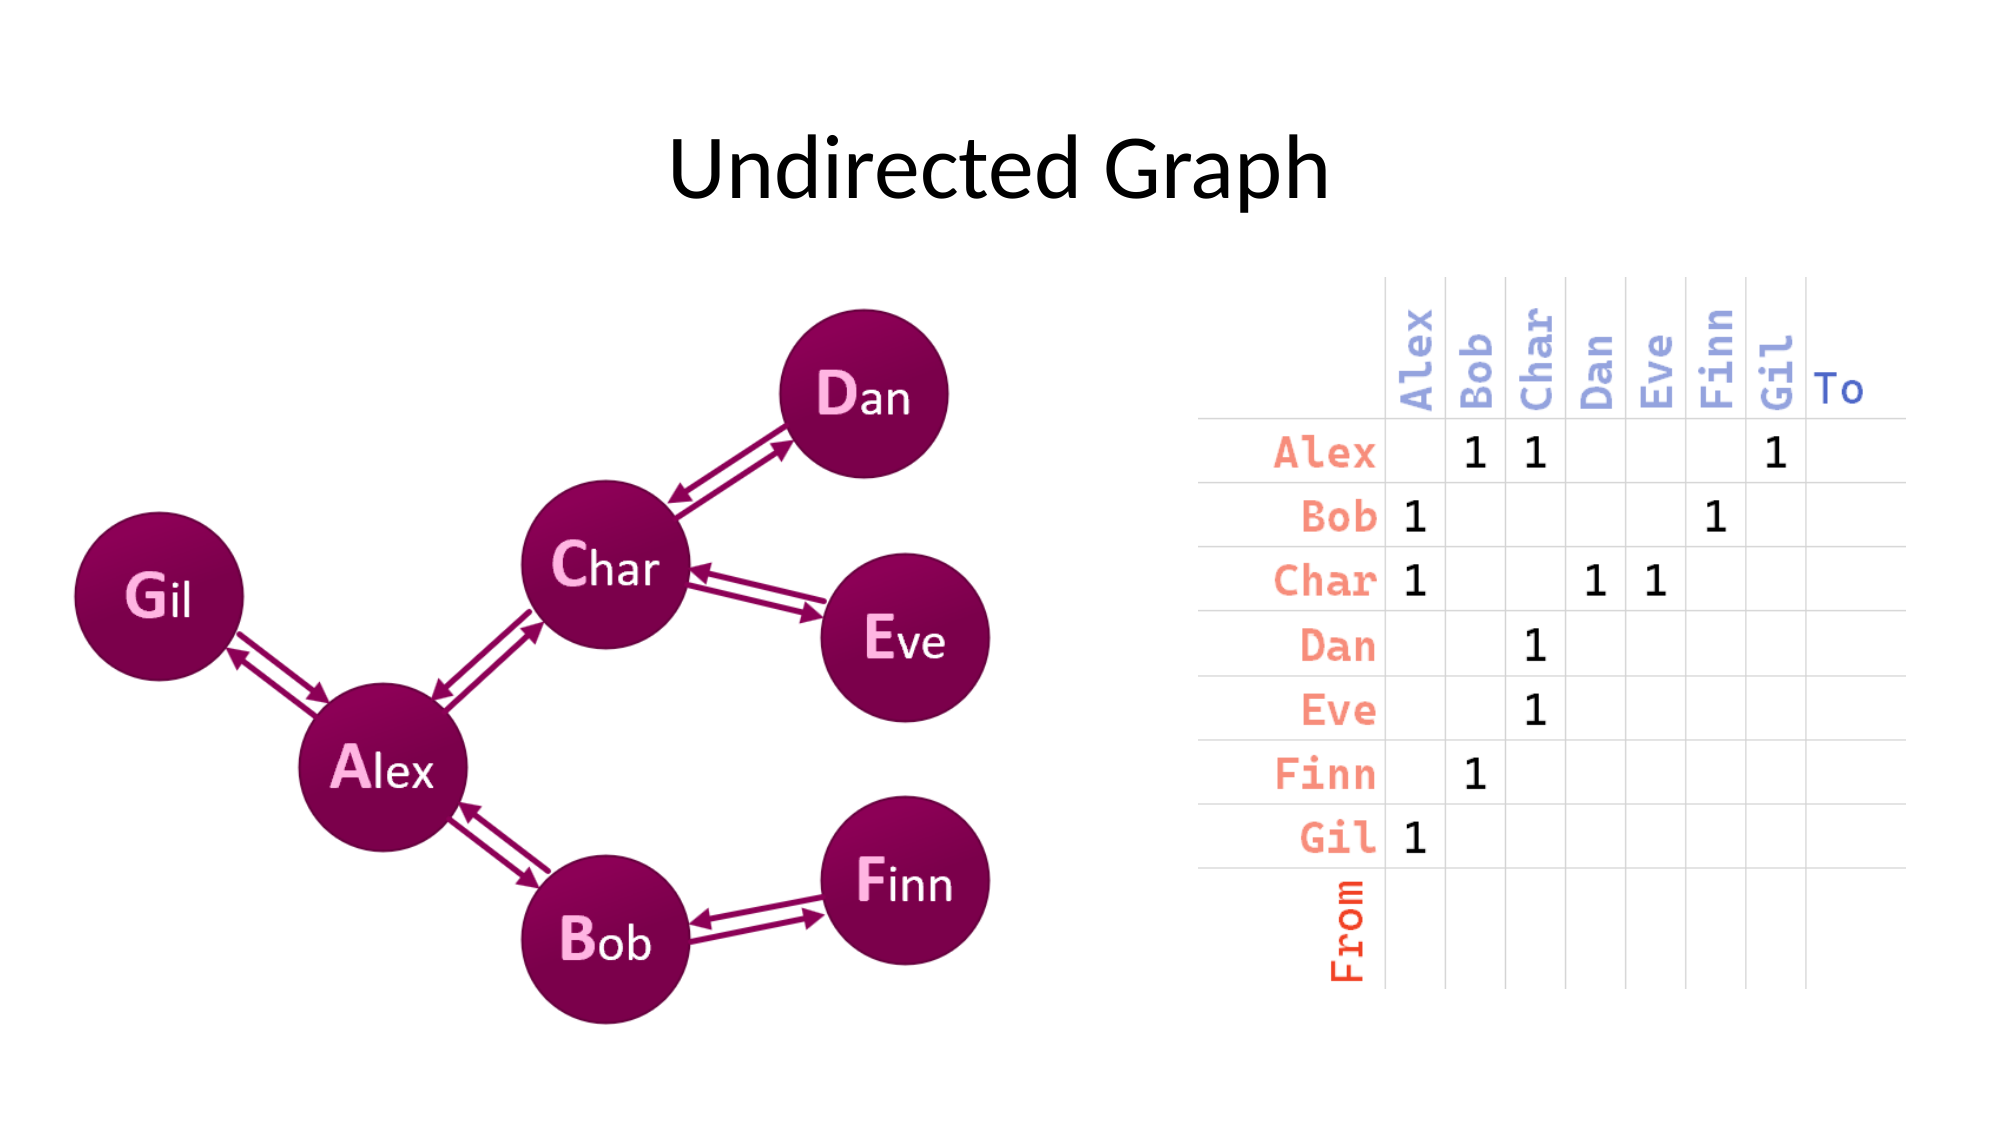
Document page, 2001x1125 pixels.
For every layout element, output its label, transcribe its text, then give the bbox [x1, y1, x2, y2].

picture [1198, 277, 1906, 989]
picture [62, 259, 1025, 1045]
title Undirected Graph [137, 59, 1863, 278]
